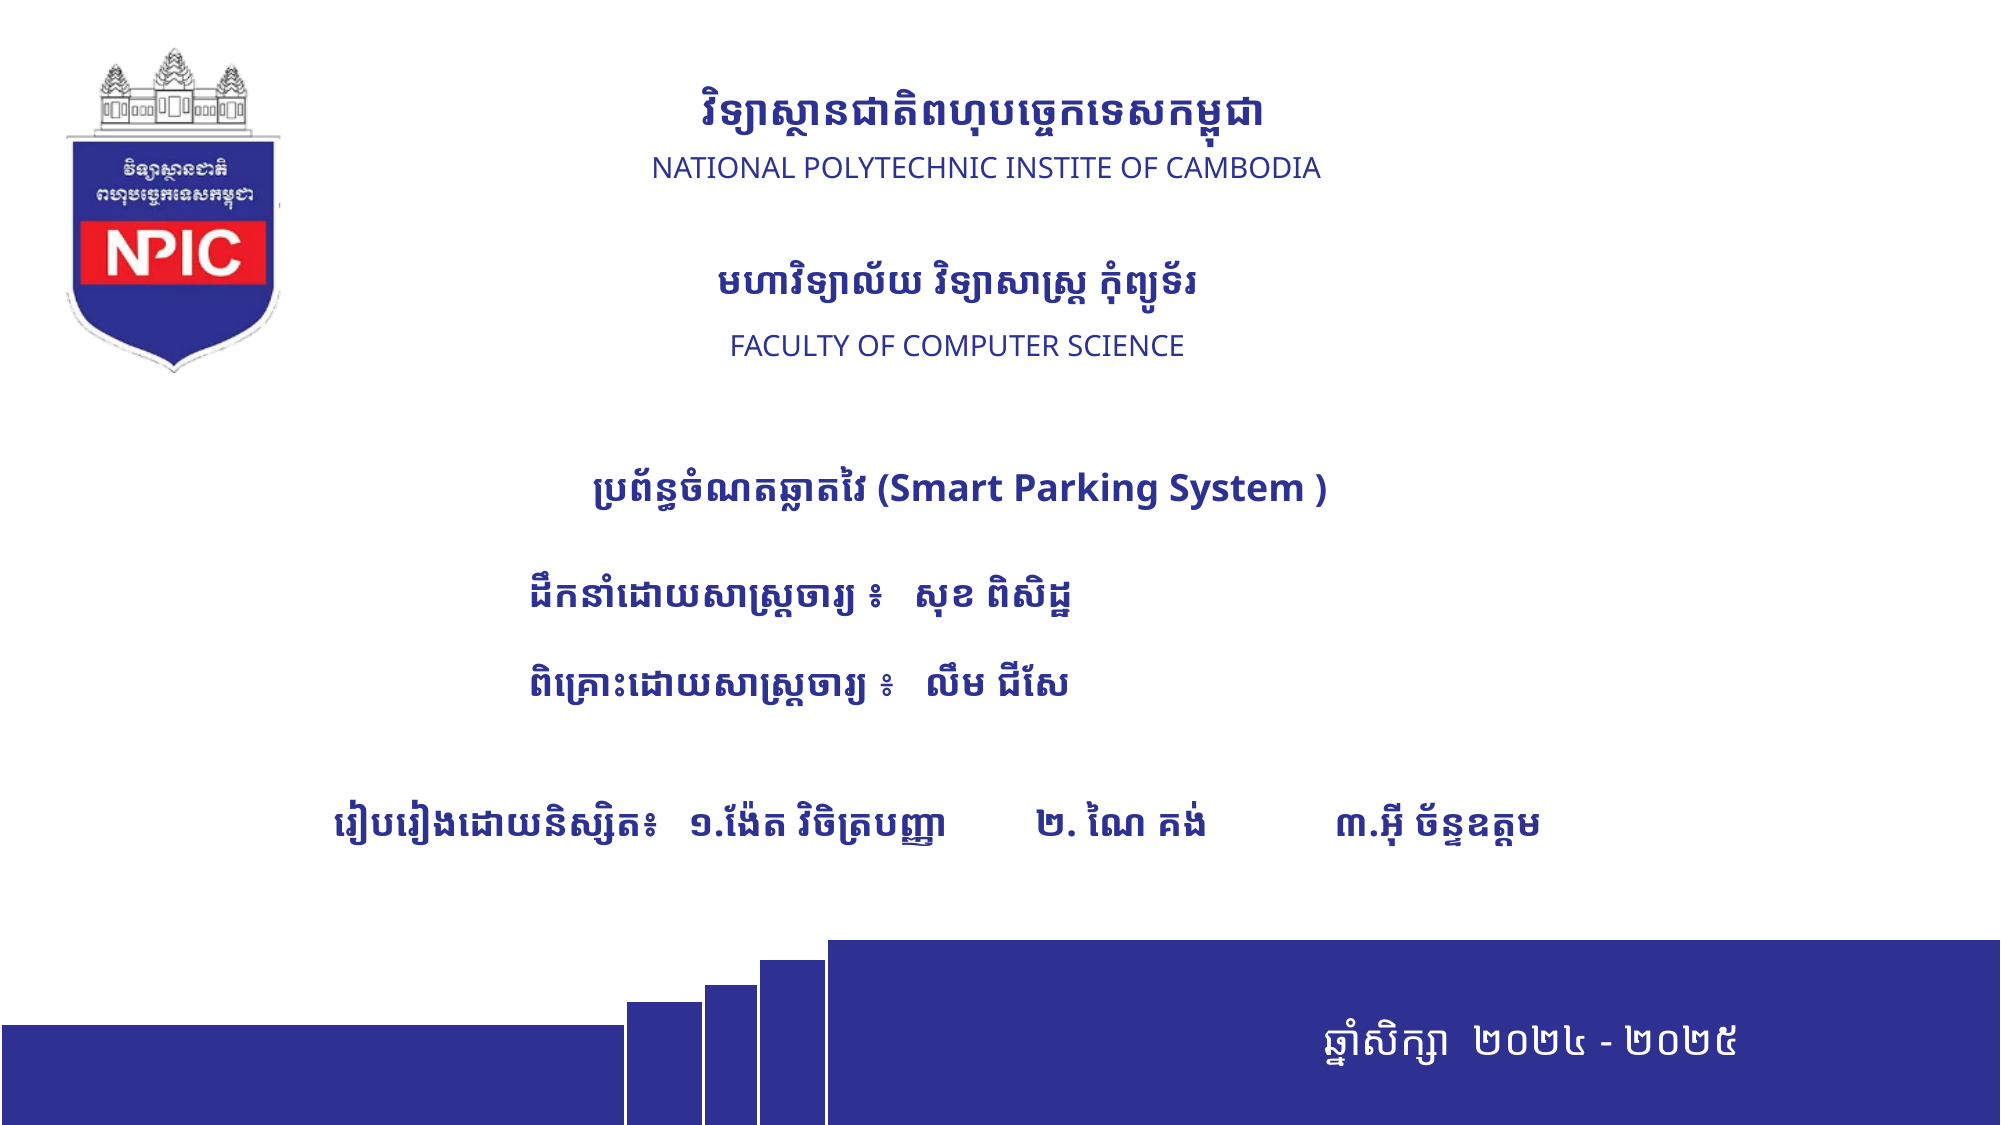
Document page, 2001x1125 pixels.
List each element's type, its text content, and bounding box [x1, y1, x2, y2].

text_box [0, 1022, 624, 1125]
text_box រៀបរៀងដោយនិស្សិត៖ ១.ង៉ែត វិចិត្របញ្ញា ២. ណៃ គង់ ៣.អ៊ី ច័ន្ទឧត្ដម [318, 768, 1768, 851]
text_box [757, 957, 825, 1125]
text_box ដឹកនាំដោយសាស្រ្ដចារ្យ ៖ សុខ ពិសិដ្ឋ ពិគ្រោះដោយសាស្រ្តចារ្យ ៖ លឹម ជីសែ ​ [513, 540, 1361, 768]
text_box FACULTY OF COMPUTER SCIENCE [540, 315, 1375, 403]
text_box មហាវិទ្យាល័យ វិទ្យាសាស្ត្រ កុំព្យូទ័រ [540, 245, 1375, 315]
text_box [624, 998, 702, 1125]
text_box វិទ្យាស្ថានជាតិពហុបច្ចេកទេសកម្ពុជា [513, 76, 1454, 141]
text_box [702, 982, 757, 1125]
text_box ឆ្នាំសិក្សា ២០២៤ - ២០២៥ [1114, 1001, 1949, 1089]
text_box [825, 937, 2000, 1125]
picture [0, 46, 348, 373]
text_box NATIONAL POLYTECHNIC INSTITE OF CAMBODIA [459, 141, 1514, 192]
text_box ប្រព័ន្ធចំណតឆ្លាតវៃ (Smart Parking System ) [459, 416, 1462, 517]
